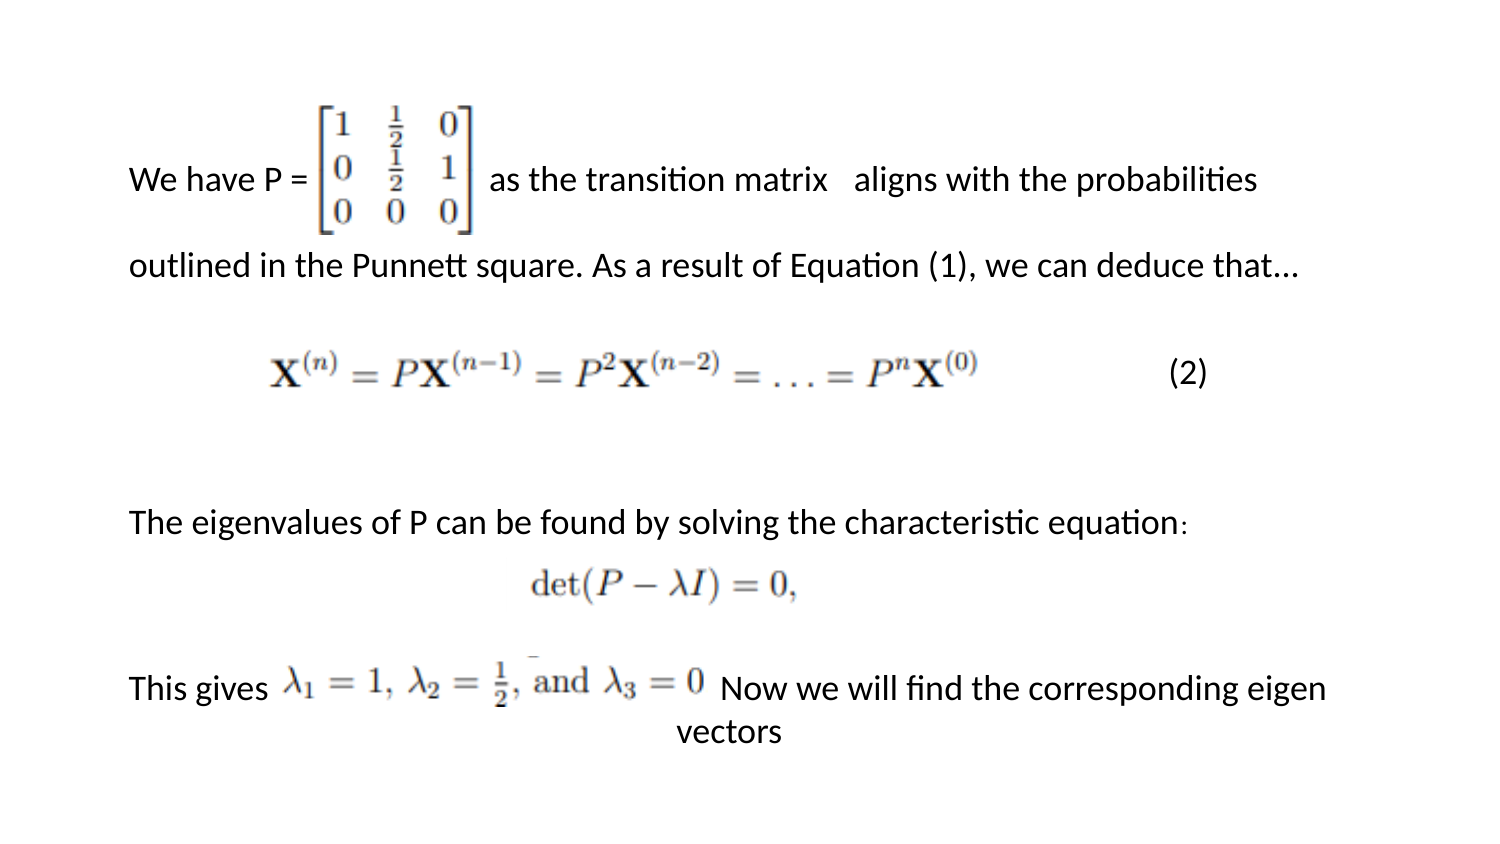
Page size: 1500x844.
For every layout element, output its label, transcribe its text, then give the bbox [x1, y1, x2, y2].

text_box (2) [1153, 340, 1284, 399]
text_box We have P = as the transition matrix aligns with the probabilities outlined in the Punnett square. As a result of Equation (1), we can deduce that... [114, 147, 1459, 292]
picture [505, 556, 803, 612]
picture [262, 340, 984, 411]
picture [279, 656, 708, 707]
picture [313, 104, 478, 235]
text_box This gives Now we will find the corresponding eigen vectors [93, 656, 1366, 758]
text_box The eigenvalues of P can be found by solving the characteristic equation: [114, 491, 1325, 550]
